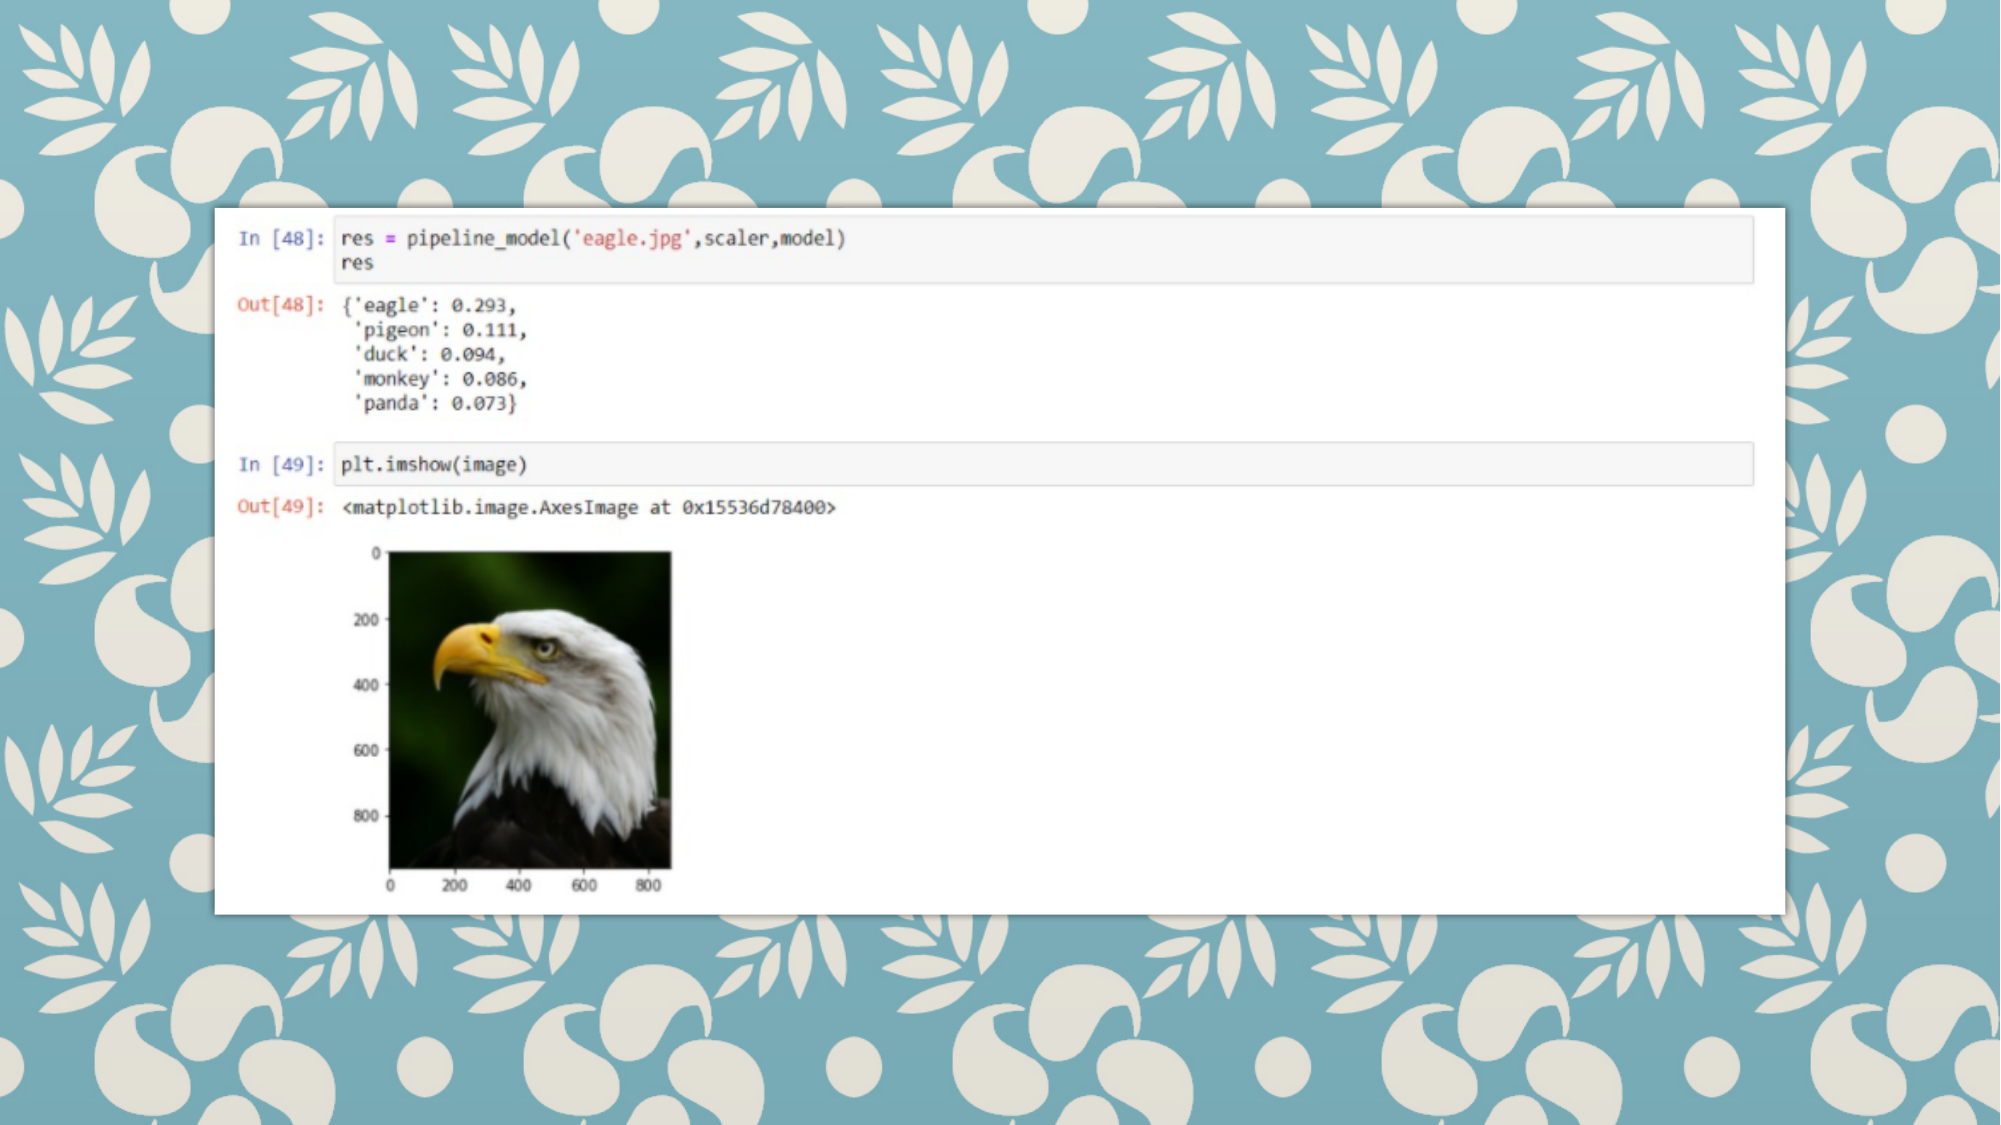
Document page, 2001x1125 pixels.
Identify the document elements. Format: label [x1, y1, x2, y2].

picture [215, 208, 1777, 911]
